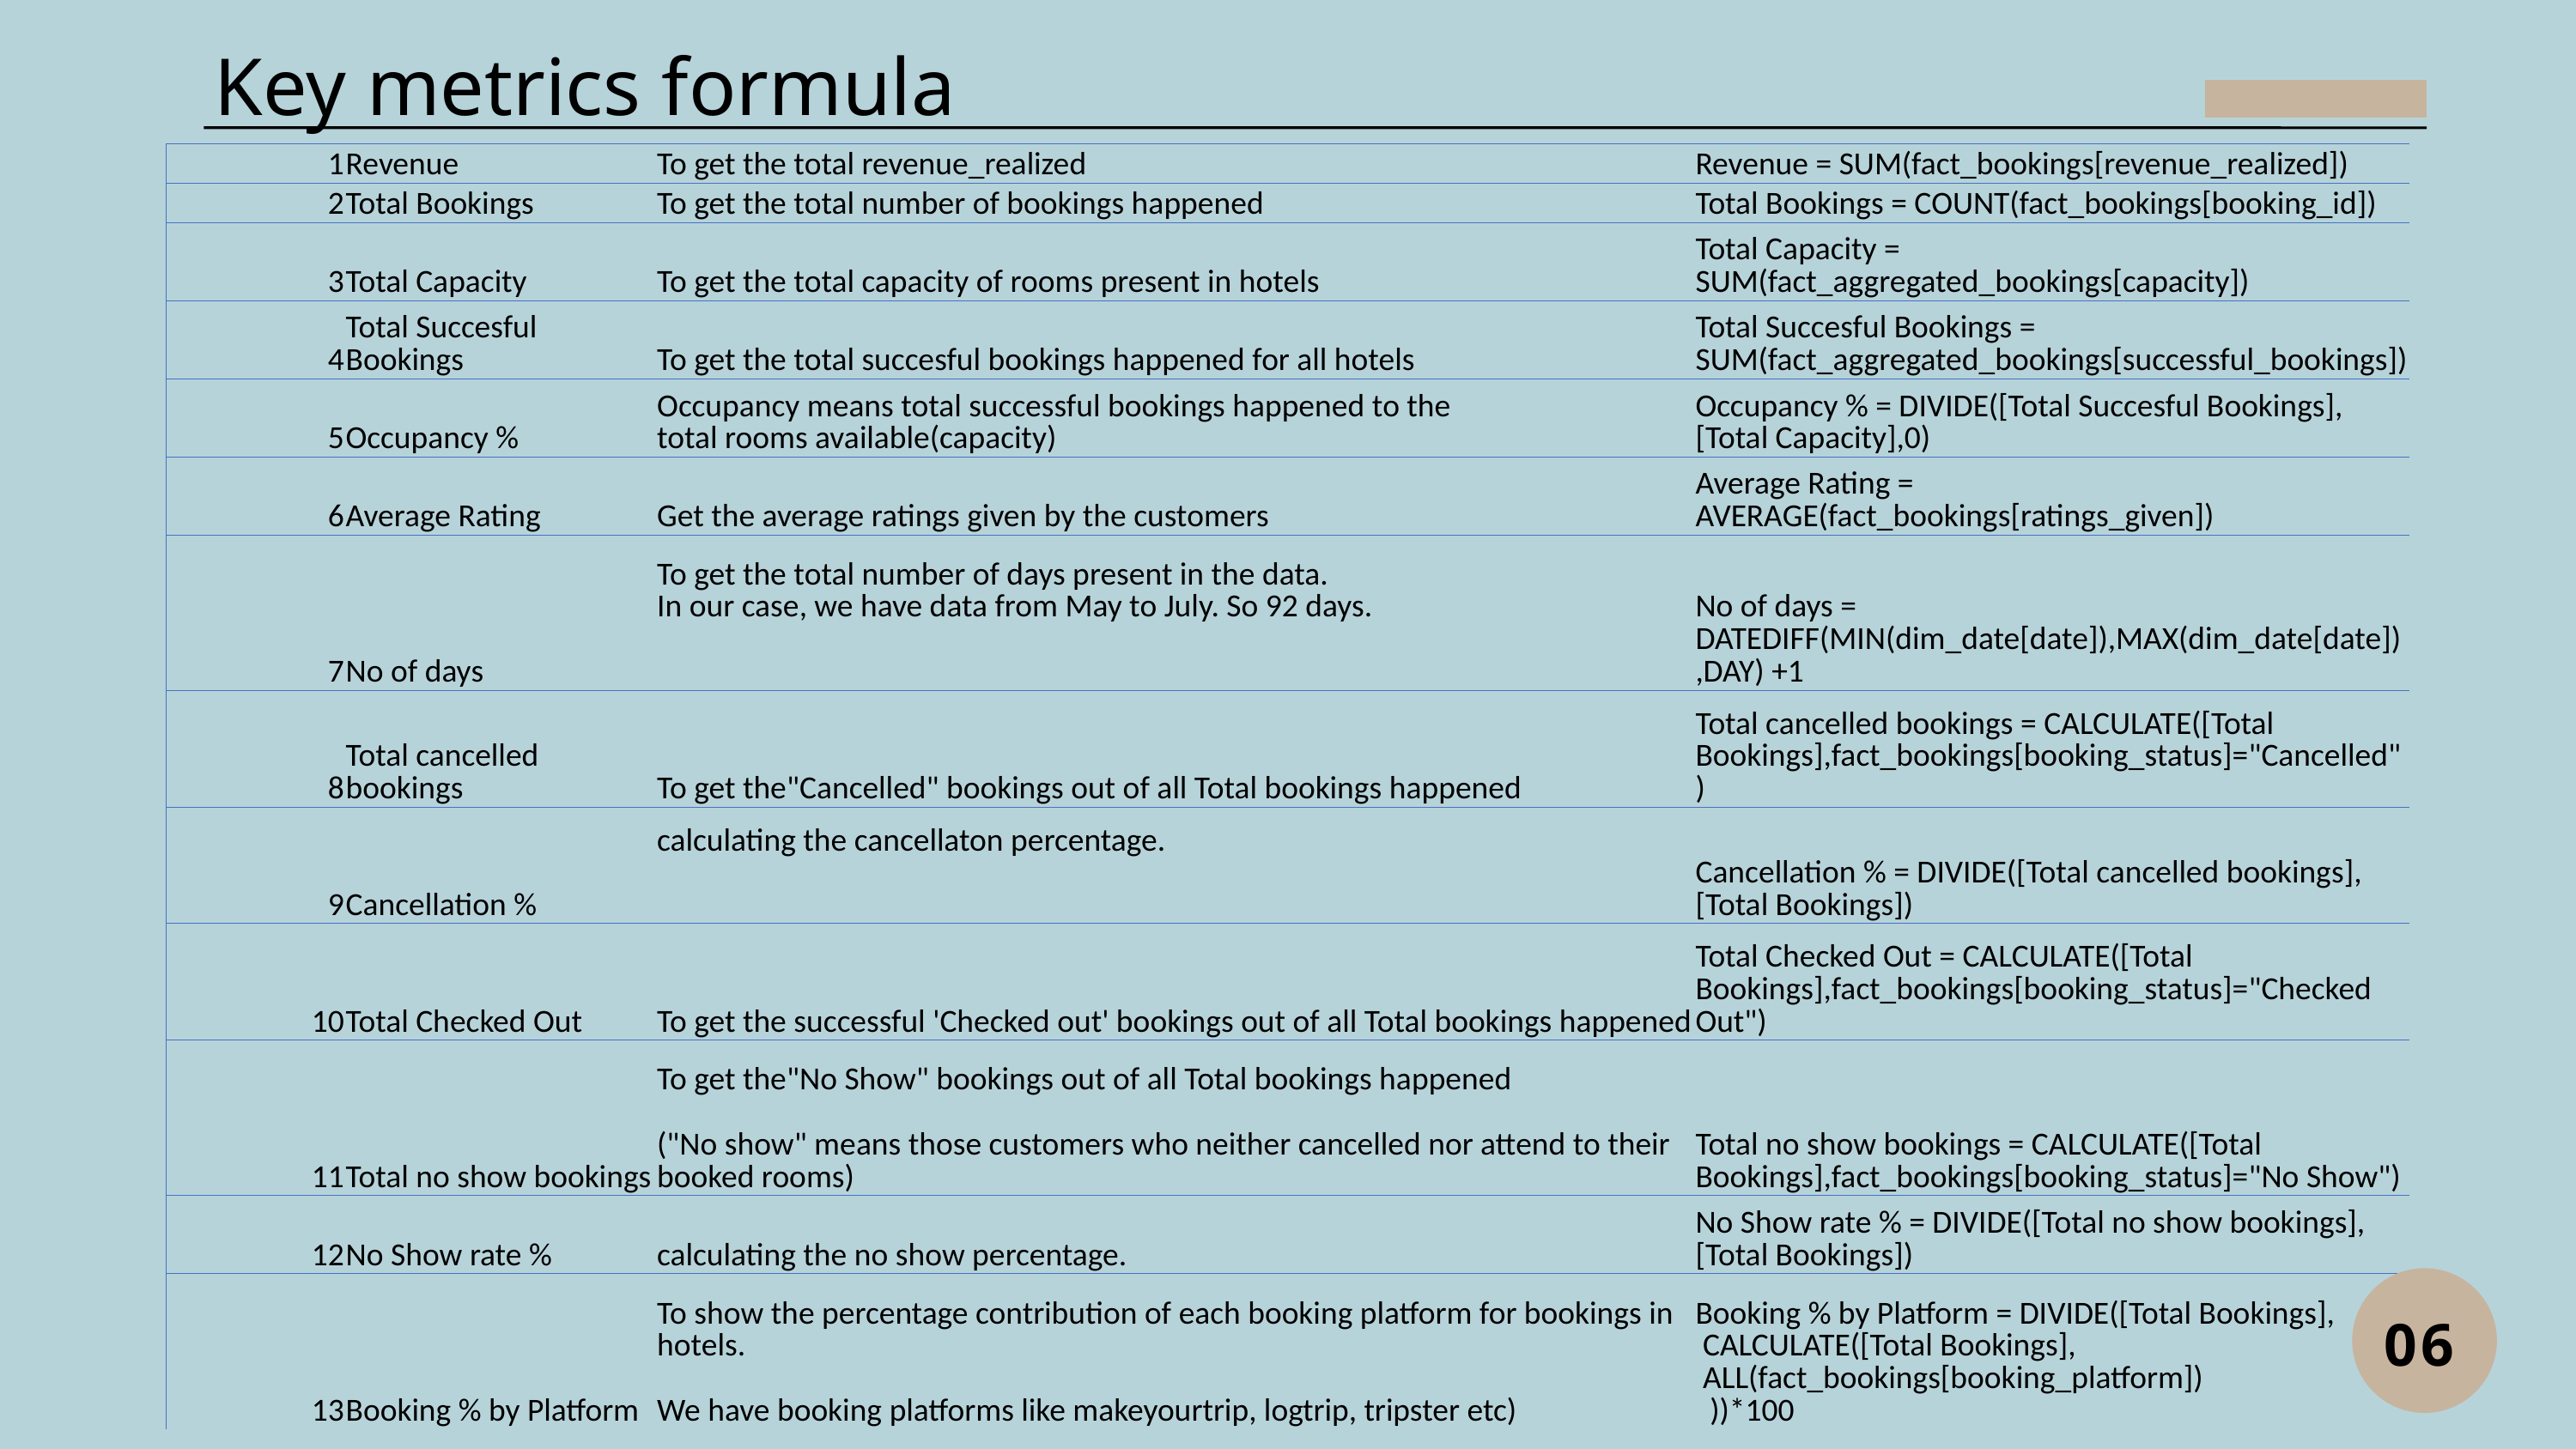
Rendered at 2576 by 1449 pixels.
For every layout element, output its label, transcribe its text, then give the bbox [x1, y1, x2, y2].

text_box Key metrics formula [214, 0, 1037, 131]
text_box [2352, 1268, 2498, 1414]
table_cell calculating the no show percentage. [656, 1196, 1695, 1273]
table_cell 7 [167, 536, 345, 690]
table_cell To get the total succesful bookings happened for all hotels [656, 301, 1695, 379]
table_cell 12 [167, 1196, 345, 1273]
table_cell Booking % by Platform = DIVIDE([Total Bookings], CALCULATE([Total Bookings], ALL(fact_bookings[booking_platform]) ))*100 [1695, 1274, 2409, 1429]
table_cell 6 [167, 458, 345, 535]
table_cell Total Succesful Bookings = SUM(fact_aggregated_bookings[successful_bookings]) [1695, 301, 2409, 379]
table_cell Occupancy means total successful bookings happened to the total rooms available(capacity) [656, 379, 1695, 457]
table_cell To get the total capacity of rooms present in hotels [656, 223, 1695, 300]
table_header 1 [167, 144, 345, 183]
table_cell To show the percentage contribution of each booking platform for bookings in hotels. We have booking platforms like makeyourtrip, logtrip, tripster etc) [656, 1274, 1695, 1429]
table_cell Occupancy % = DIVIDE([Total Succesful Bookings],[Total Capacity],0) [1695, 379, 2409, 457]
table_cell 10 [167, 924, 345, 1040]
table_cell Total Checked Out = CALCULATE([Total Bookings],fact_bookings[booking_status]="Checked Out") [1695, 924, 2409, 1040]
table_cell Total no show bookings = CALCULATE([Total Bookings],fact_bookings[booking_status]="No Show") [1695, 1040, 2409, 1195]
table_cell No Show rate % = DIVIDE([Total no show bookings],[Total Bookings]) [1695, 1196, 2409, 1273]
table_cell Get the average ratings given by the customers [656, 458, 1695, 535]
table_cell 5 [167, 379, 345, 457]
table_cell No Show rate % [345, 1196, 656, 1273]
table_cell Cancellation % = DIVIDE([Total cancelled bookings],[Total Bookings]) [1695, 808, 2409, 923]
table_cell Cancellation % [345, 808, 656, 923]
table_cell Total Capacity = SUM(fact_aggregated_bookings[capacity]) [1695, 223, 2409, 300]
table_cell Total cancelled bookings = CALCULATE([Total Bookings],fact_bookings[booking_status]="Cancelled") [1695, 691, 2409, 807]
table_cell Total no show bookings [345, 1040, 656, 1195]
table_cell To get the"Cancelled" bookings out of all Total bookings happened [656, 691, 1695, 807]
table_header Revenue = SUM(fact_bookings[revenue_realized]) [1695, 144, 2409, 183]
table_cell 9 [167, 808, 345, 923]
table_cell Booking % by Platform [345, 1274, 656, 1429]
table_cell Average Rating = AVERAGE(fact_bookings[ratings_given]) [1695, 458, 2409, 535]
table_cell 2 [167, 184, 345, 222]
table_cell Total Bookings [345, 184, 656, 222]
table_cell Total Checked Out [345, 924, 656, 1040]
table_cell No of days [345, 536, 656, 690]
table_cell Total cancelled bookings [345, 691, 656, 807]
table_cell To get the total number of bookings happened [656, 184, 1695, 222]
table_cell To get the successful 'Checked out' bookings out of all Total bookings happened [656, 924, 1695, 1040]
table_cell 3 [167, 223, 345, 300]
table_cell Average Rating [345, 458, 656, 535]
table_header To get the total revenue_realized [656, 144, 1695, 183]
table_cell Total Bookings = COUNT(fact_bookings[booking_id]) [1695, 184, 2409, 222]
table_cell Total Succesful Bookings [345, 301, 656, 379]
table_cell 4 [167, 301, 345, 379]
table_header Revenue [345, 144, 656, 183]
table_cell No of days = DATEDIFF(MIN(dim_date[date]),MAX(dim_date[date]),DAY) +1 [1695, 536, 2409, 690]
table_cell Occupancy % [345, 379, 656, 457]
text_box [2204, 80, 2427, 118]
table_cell Total Capacity [345, 223, 656, 300]
table_cell 8 [167, 691, 345, 807]
table_cell calculating the cancellaton percentage. [656, 808, 1695, 923]
table_cell To get the total number of days present in the data. In our case, we have data from May to July. So 92 days. [656, 536, 1695, 690]
table_cell To get the"No Show" bookings out of all Total bookings happened ("No show" means those customers who neither cancelled nor attend to their booked rooms) [656, 1040, 1695, 1195]
table_cell 11 [167, 1040, 345, 1195]
table_cell 13 [167, 1274, 345, 1429]
